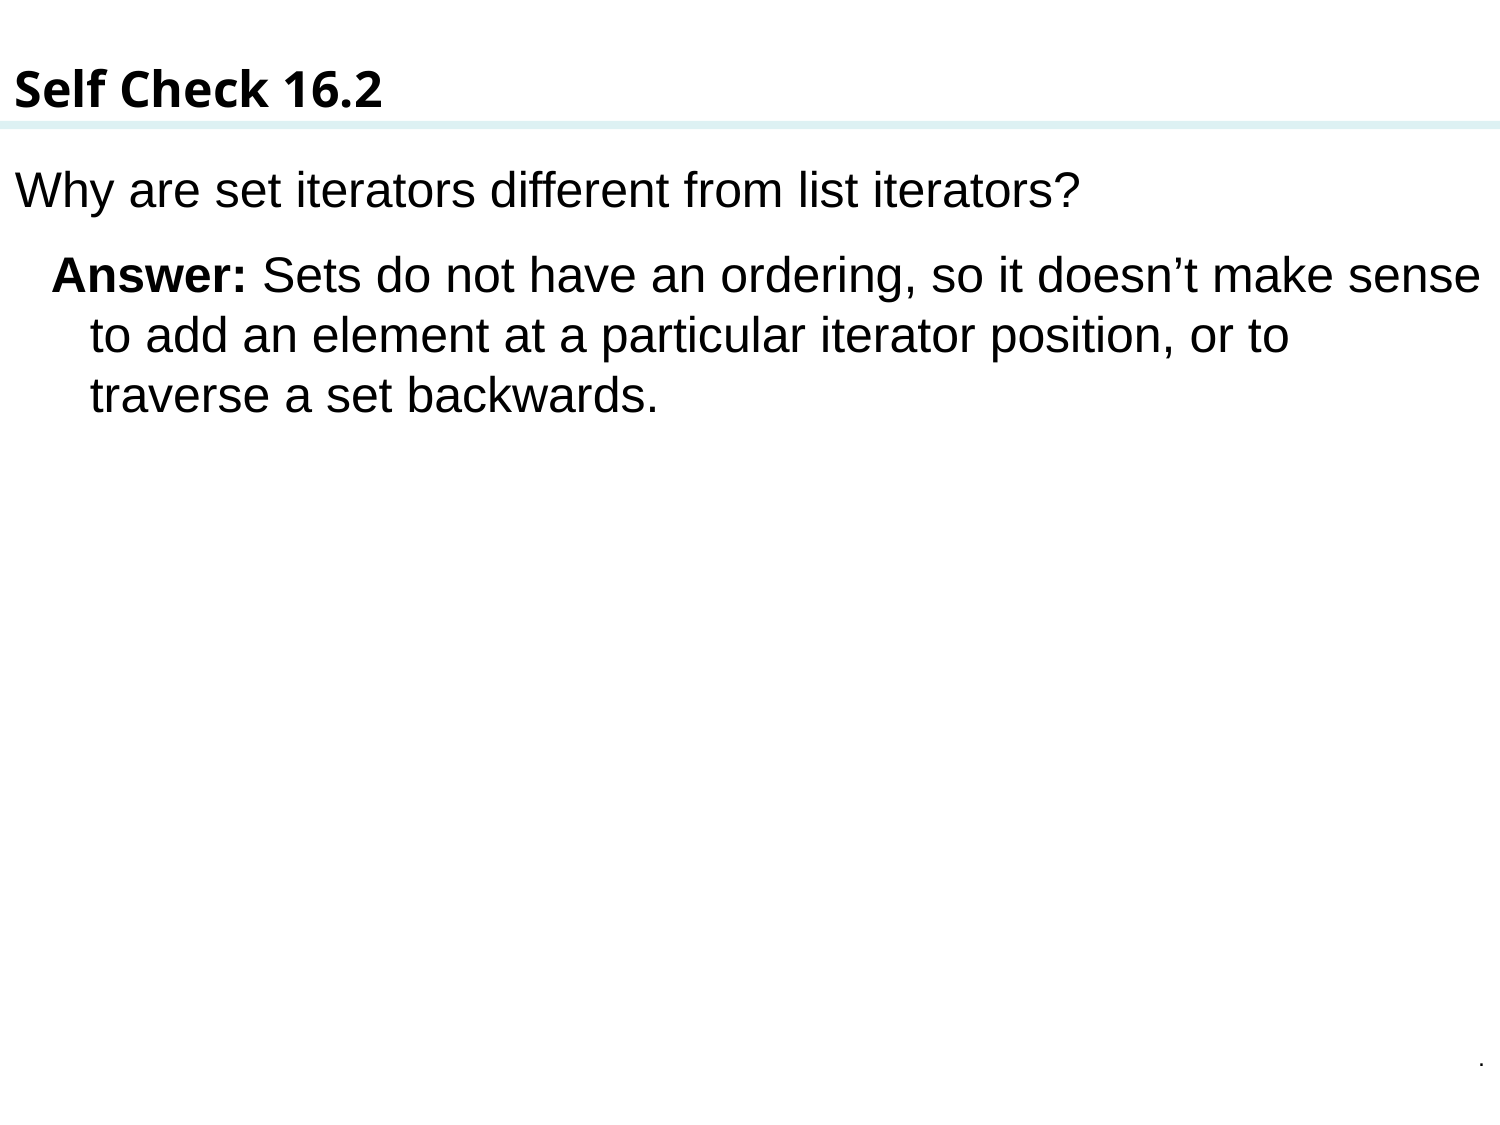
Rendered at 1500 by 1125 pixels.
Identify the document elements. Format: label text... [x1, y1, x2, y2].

text_box Why are set iterators different from list iterators? Answer: Sets do not have an ordering, so it doesn’t make sense to add an element at a particular iterator position, or to traverse a set backwards. [0, 149, 1500, 430]
text_box Self Check 16.2 [0, 49, 1150, 125]
